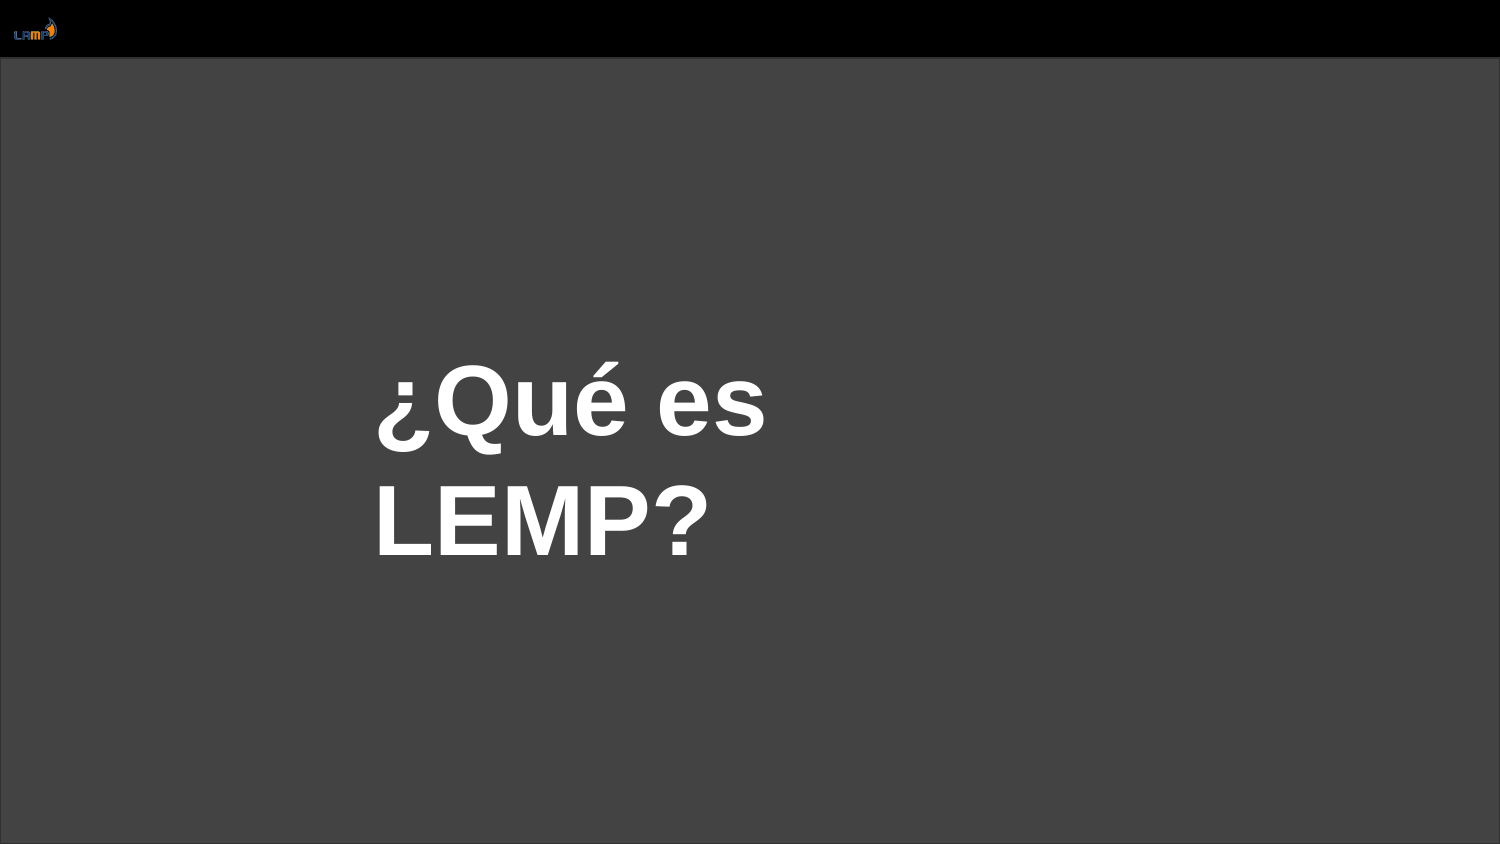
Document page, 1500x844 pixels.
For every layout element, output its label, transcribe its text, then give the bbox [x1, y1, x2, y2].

text_box [0, 0, 1500, 57]
picture [13, 12, 58, 46]
text_box [0, 57, 1500, 844]
text_box ¿Qué es LEMP? [359, 320, 1141, 581]
